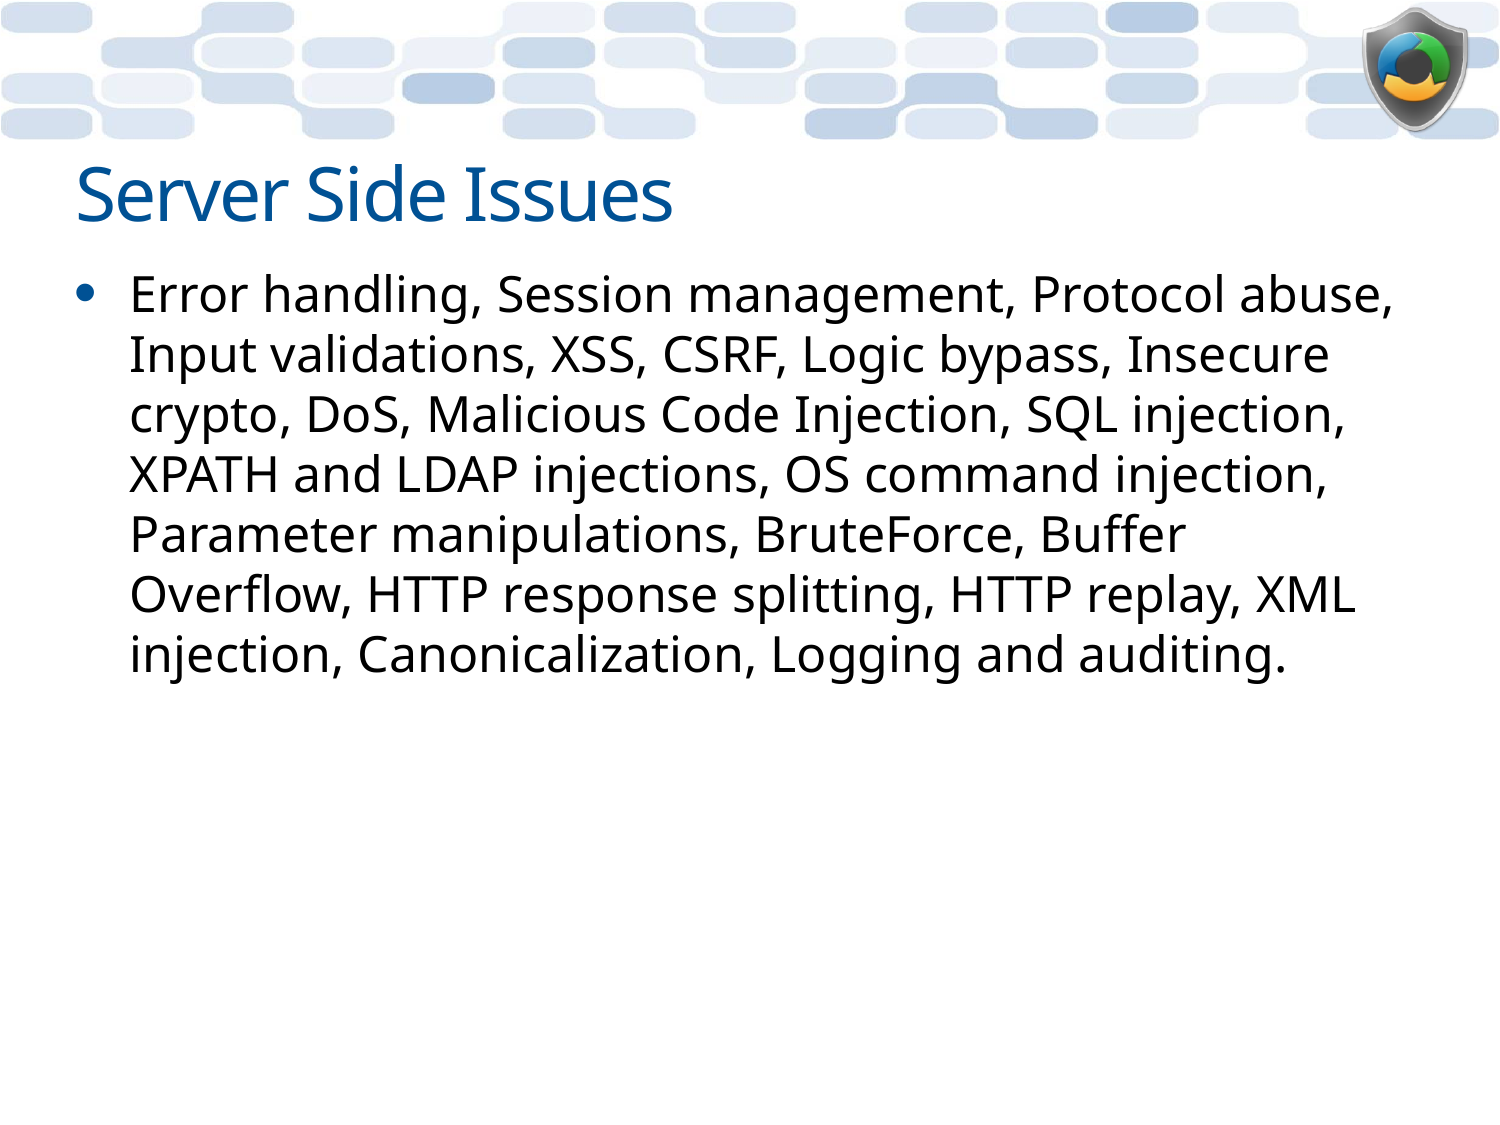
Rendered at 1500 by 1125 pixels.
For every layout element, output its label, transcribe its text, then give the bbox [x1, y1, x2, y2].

title Server Side Issues [75, 146, 1425, 238]
picture [0, 0, 1500, 140]
list Error handling, Session management, Protocol abuse, Input validations, XSS, CSRF, Logic bypass, Insecure crypto, DoS, Malicious Code Injection, SQL injection, XPATH and LDAP injections, OS command injection, Parameter manipulations, BruteForce, Buffer Overflow, HTTP response splitting, HTTP replay, XML injection, Canonicalization, Logging and auditing. [73, 262, 1424, 687]
